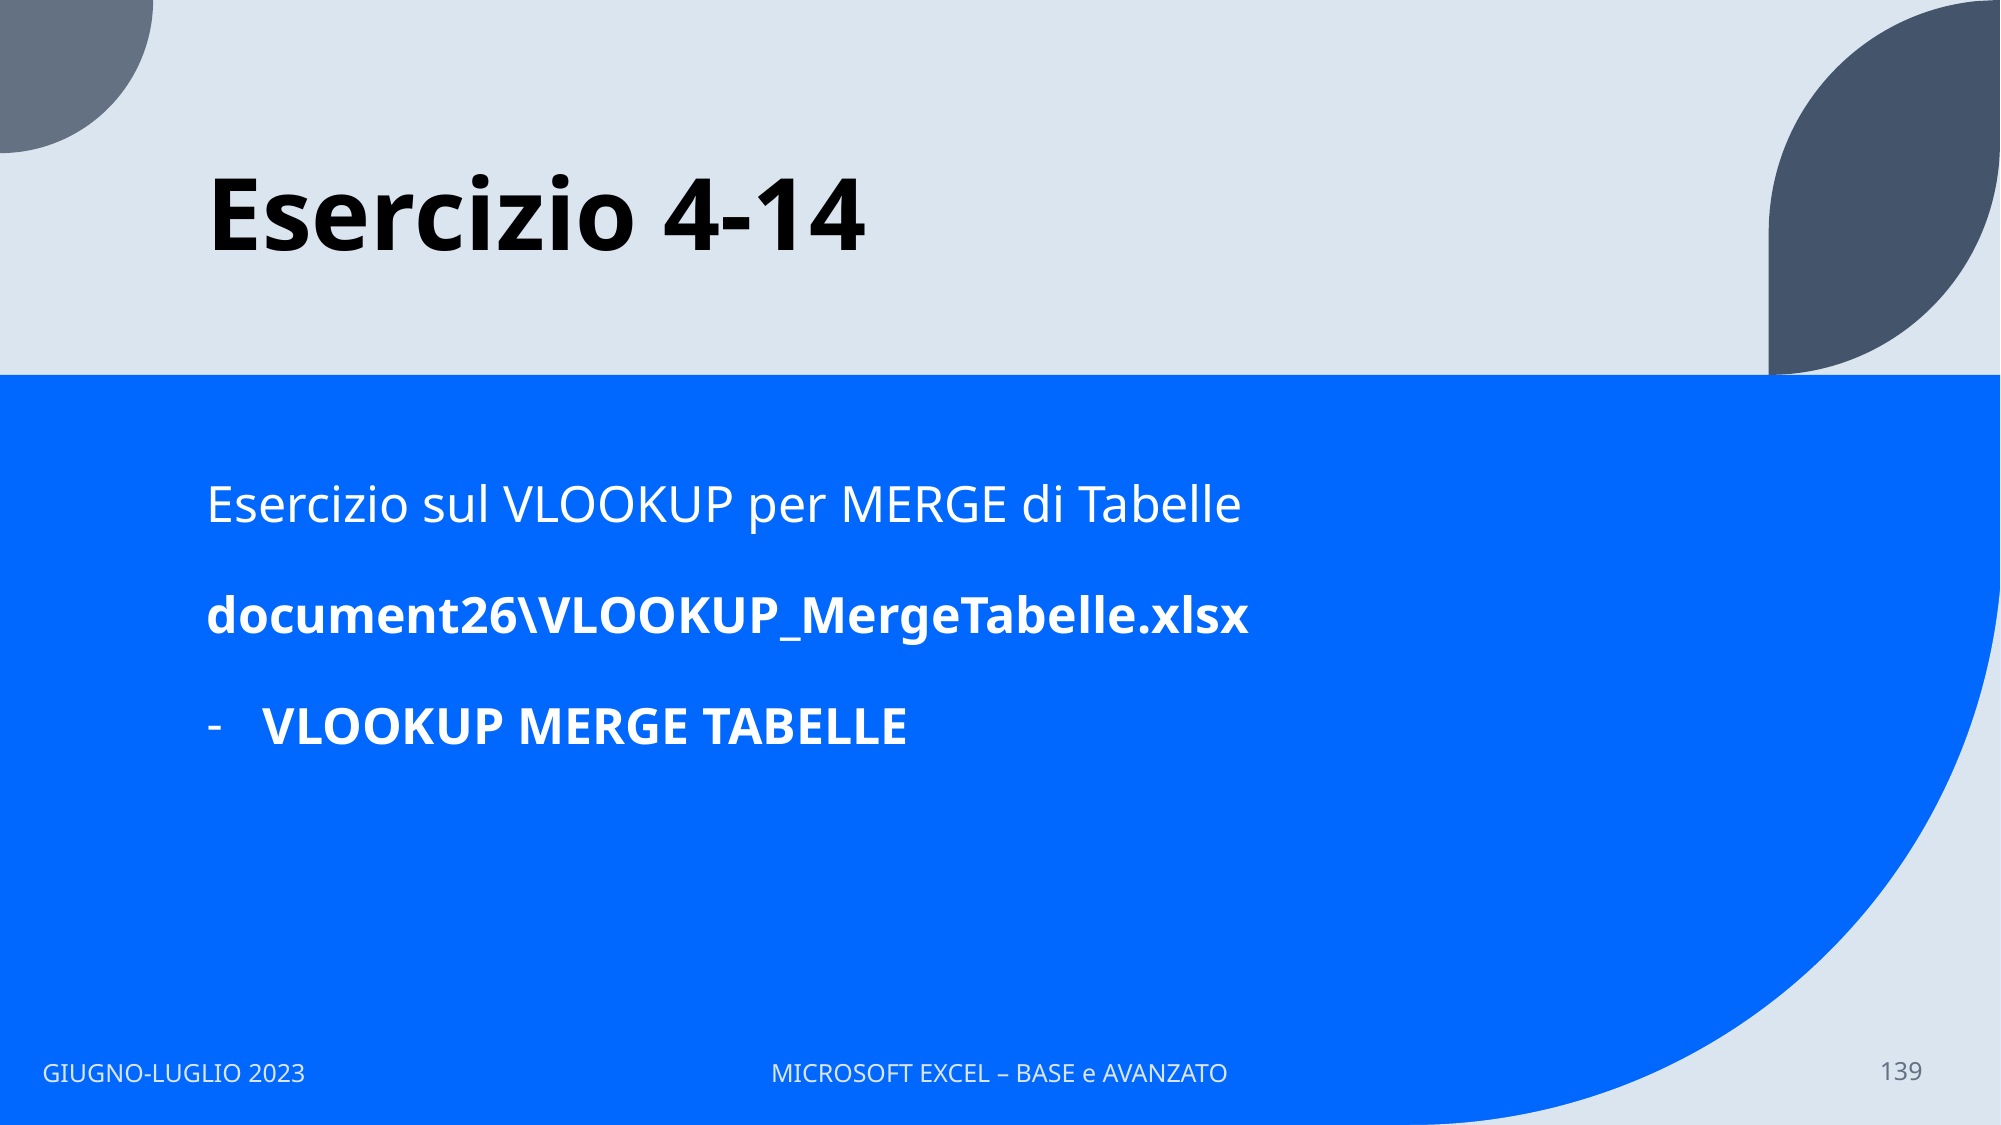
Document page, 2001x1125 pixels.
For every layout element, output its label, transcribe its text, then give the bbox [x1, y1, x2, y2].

footer MICROSOFT EXCEL – BASE e AVANZATO [662, 1042, 1338, 1103]
slide_number GIUGNO-LUGLIO 2023 [27, 1042, 478, 1103]
title Esercizio 4-14 [191, 62, 1796, 280]
list Esercizio sul VLOOKUP per MERGE di Tabelle document26\VLOOKUP_MergeTabelle.xlsx VLOOKUP MERGE TABELLE [191, 435, 1796, 1043]
slide_number 139 [1674, 1042, 1938, 1103]
